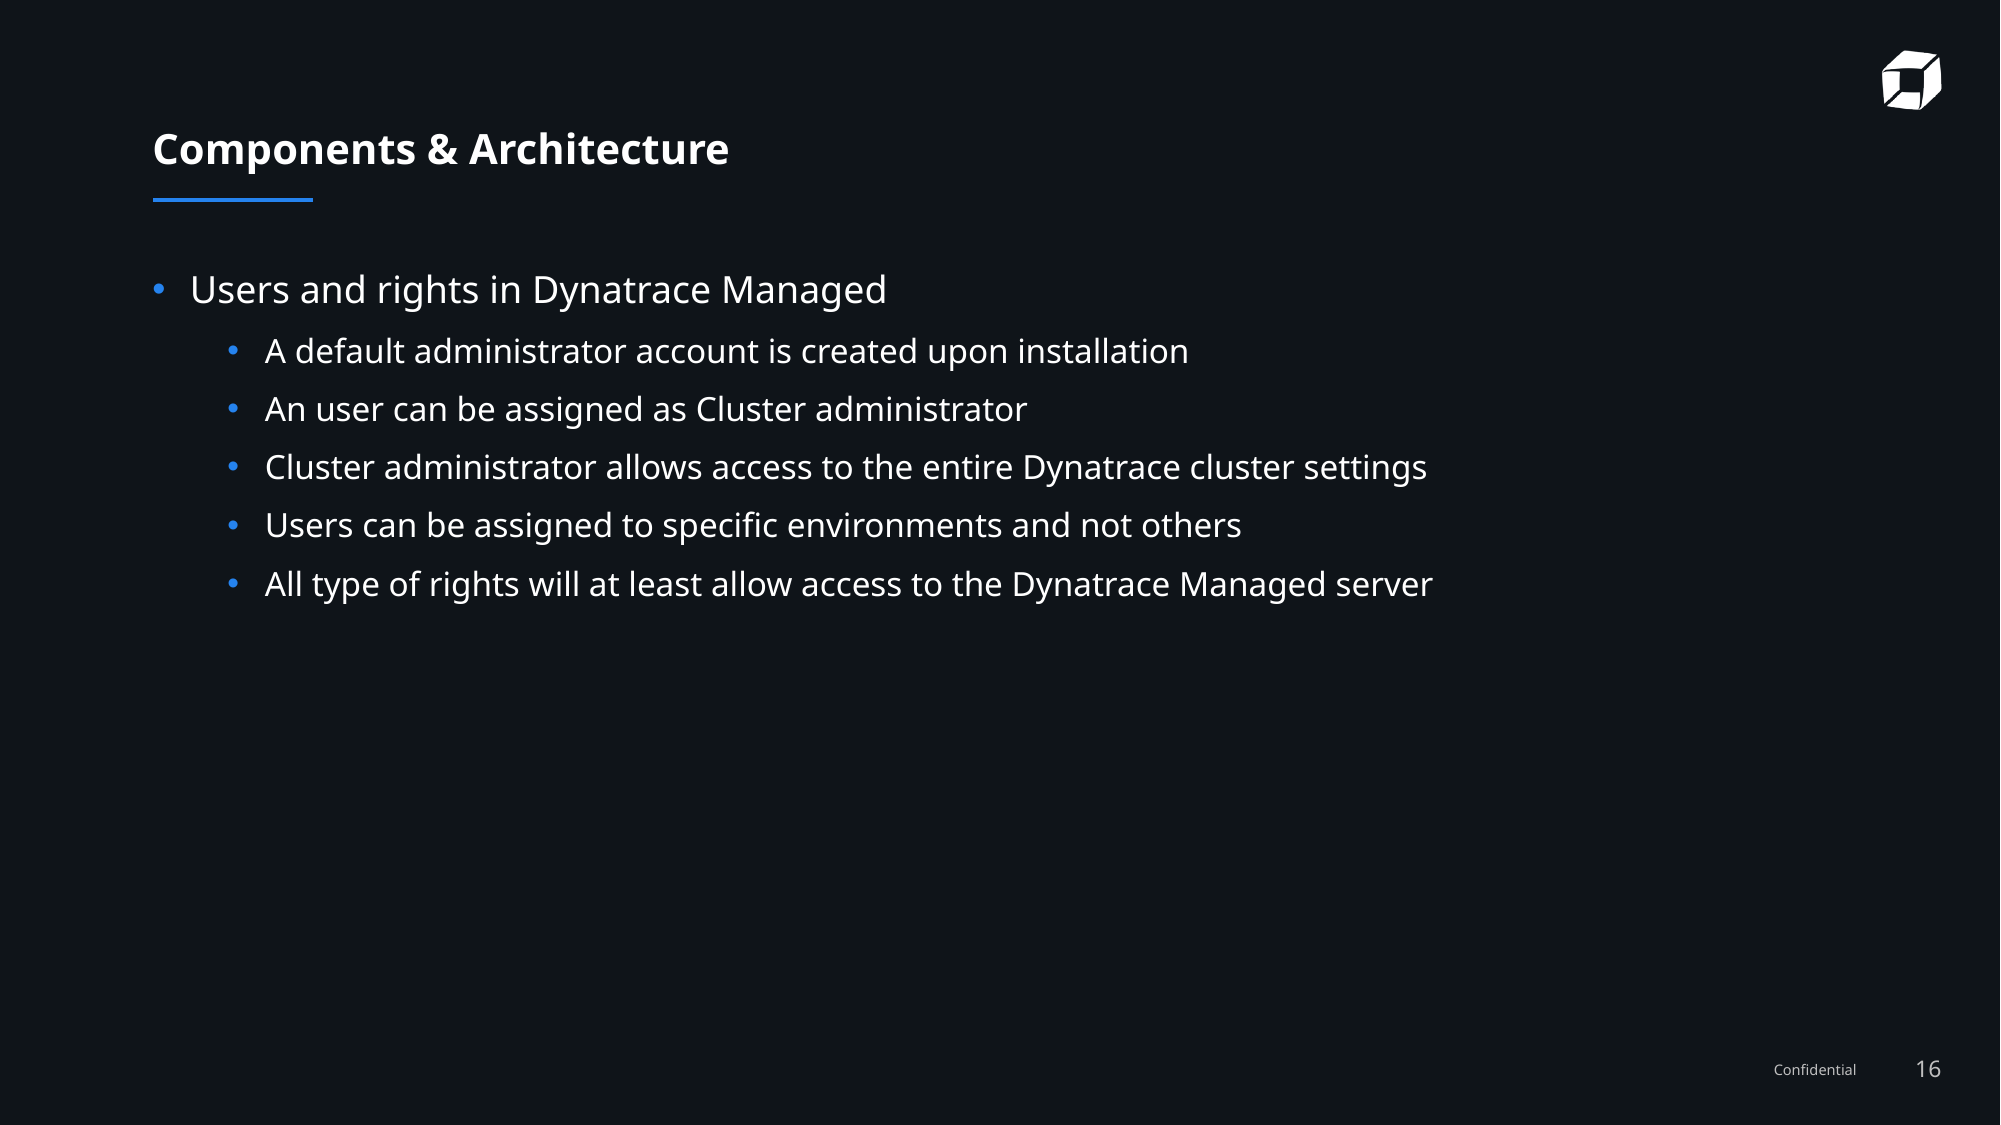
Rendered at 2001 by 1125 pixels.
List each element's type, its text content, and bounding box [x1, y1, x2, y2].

list Users and rights in Dynatrace Managed A default administrator account is created upon installation An user can be assigned as Cluster administrator Cluster administrator allows access to the entire Dynatrace cluster settings Users can be assigned to specific environments and not others All type of rights will at least allow access to the Dynatrace Managed server [137, 249, 1863, 1014]
picture [1881, 50, 1942, 110]
title Components & Architecture [137, 59, 1863, 181]
